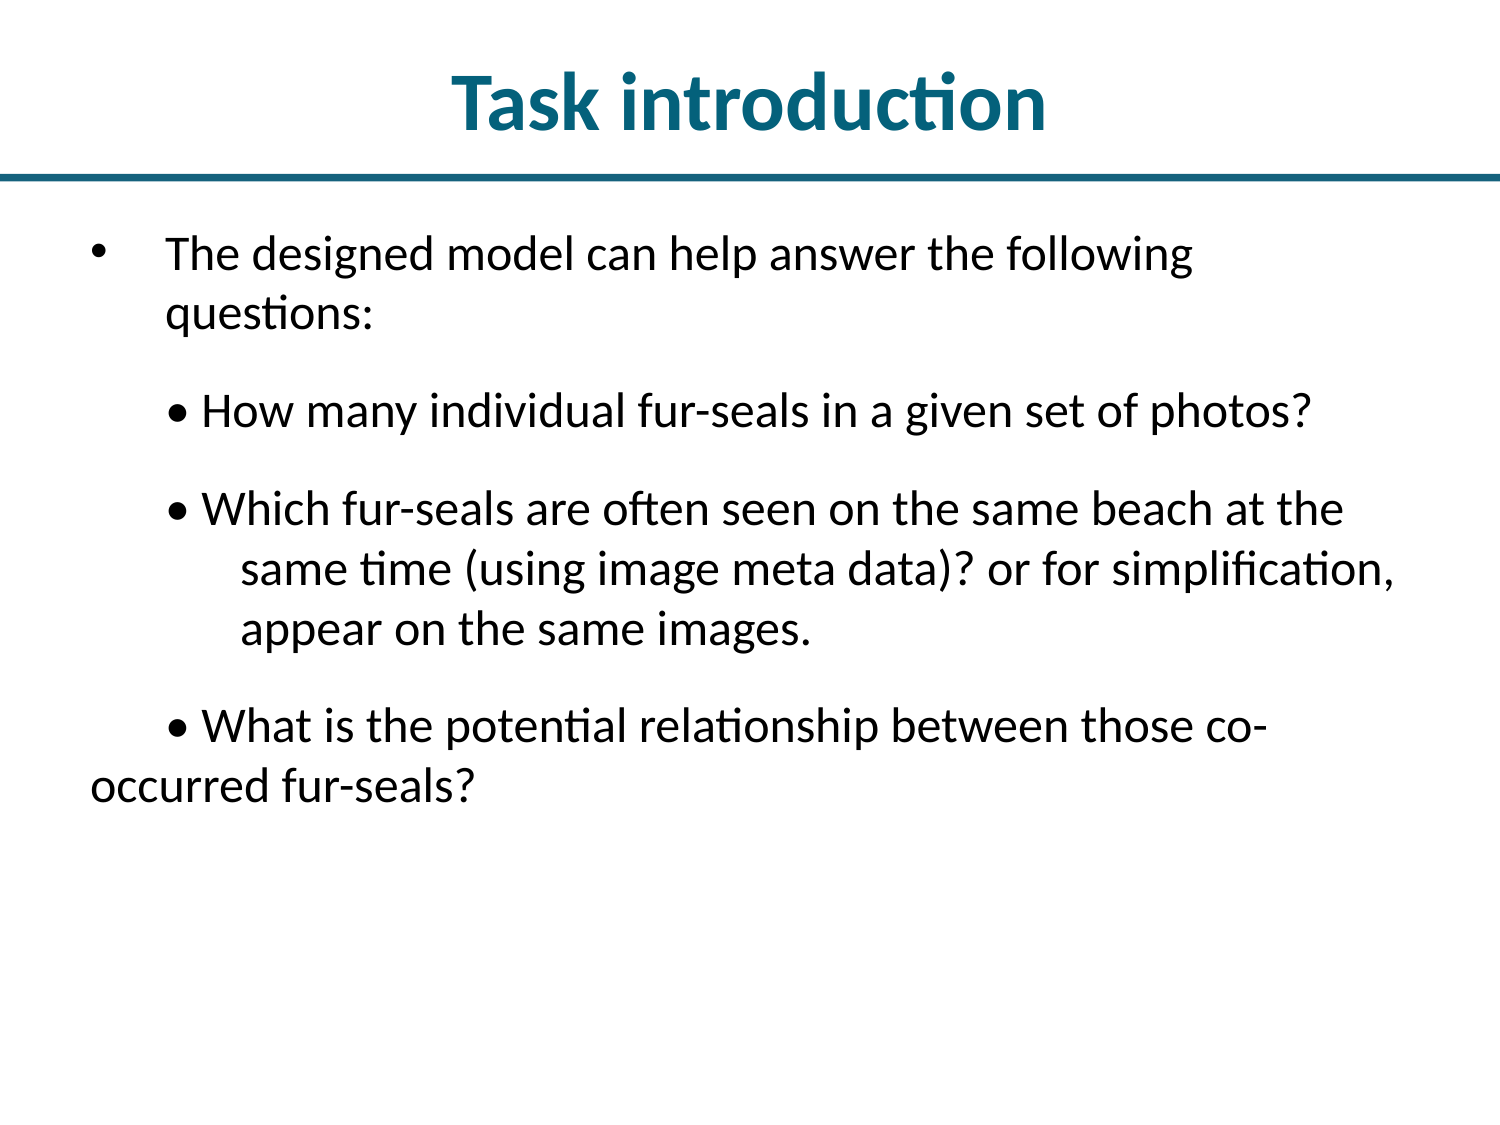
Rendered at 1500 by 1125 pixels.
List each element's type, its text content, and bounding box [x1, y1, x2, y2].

list The designed model can help answer the following questions: • How many individual fur-seals in a given set of photos? • Which fur-seals are often seen on the same beach at the same time (using image meta data)? or for simplification, appear on the same images. • What is the potential relationship between those co-occurred fur-seals? [75, 212, 1425, 1075]
title Task introduction [0, 0, 1500, 195]
